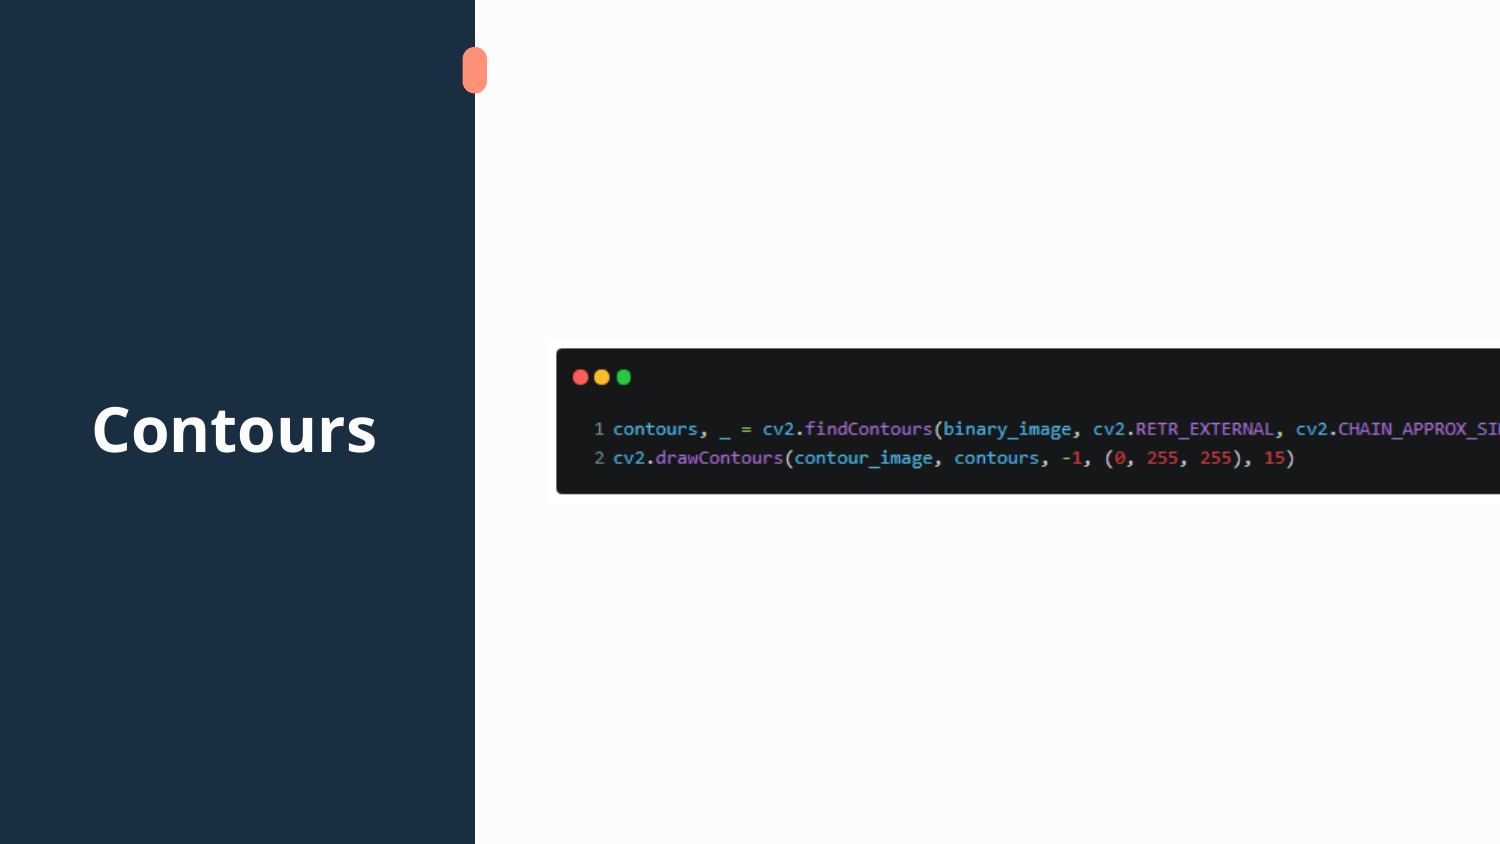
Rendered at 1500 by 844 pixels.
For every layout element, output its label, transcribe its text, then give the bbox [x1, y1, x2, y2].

title Contours [54, 280, 414, 563]
text_box [462, 46, 487, 94]
picture [546, 338, 1500, 506]
